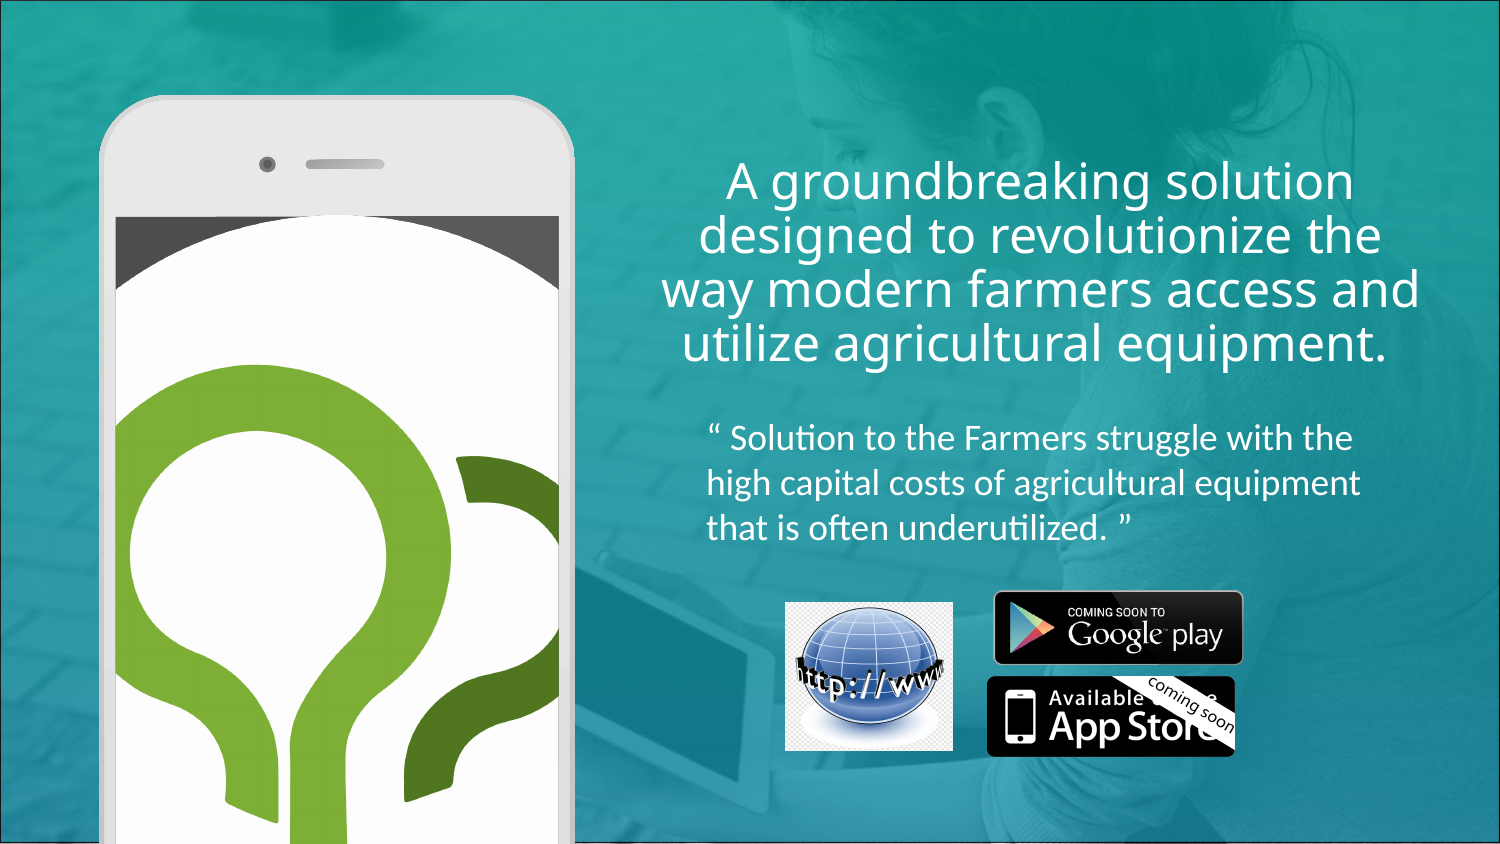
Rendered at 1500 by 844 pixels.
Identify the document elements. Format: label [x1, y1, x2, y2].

picture [115, 215, 559, 844]
text_box [98, 94, 576, 844]
picture [0, 0, 1500, 844]
